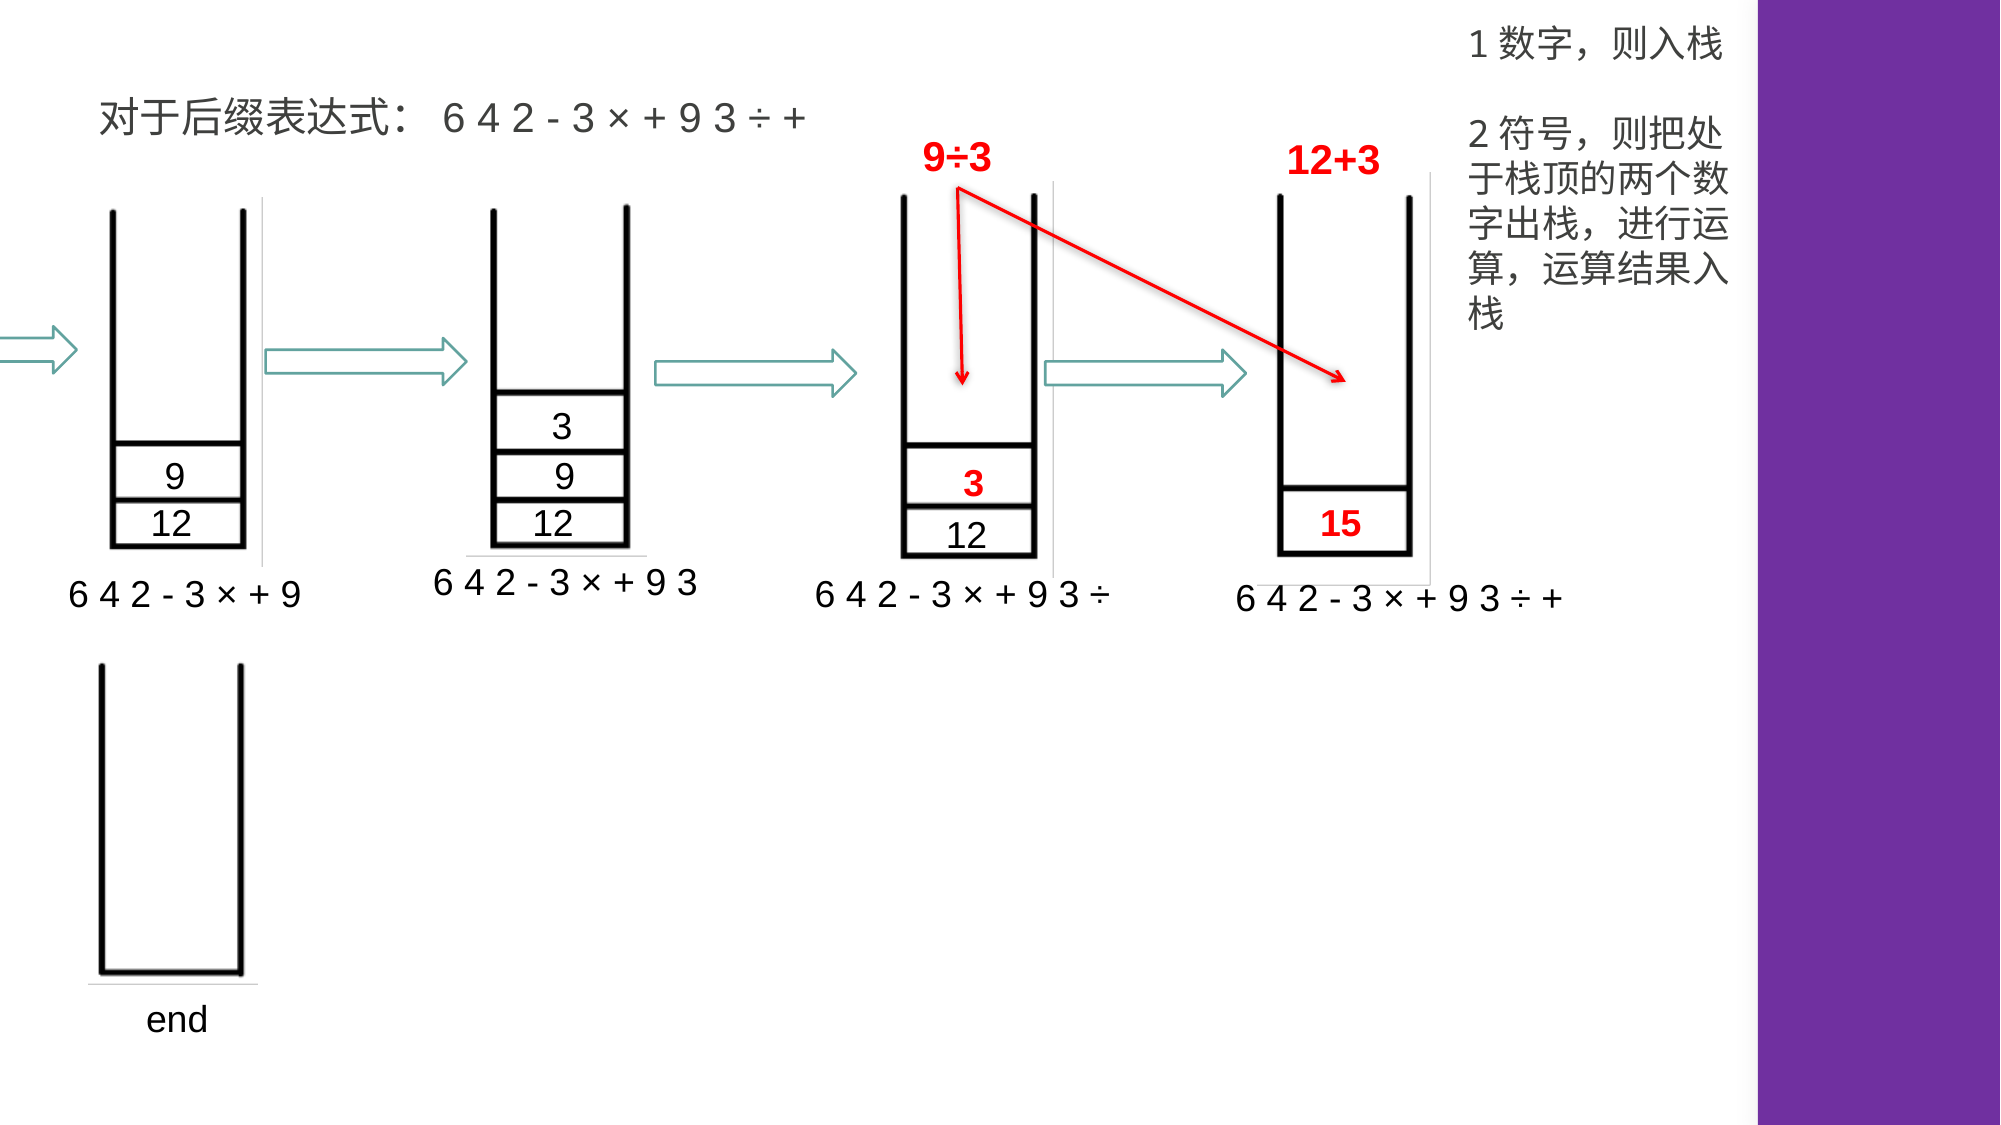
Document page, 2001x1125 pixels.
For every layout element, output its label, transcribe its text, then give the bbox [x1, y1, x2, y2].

text_box 6 4 2 - 3 × + 9 3 [395, 550, 736, 611]
text_box end [76, 987, 278, 1048]
picture [1257, 172, 1432, 587]
text_box [0, 325, 78, 375]
text_box 对于后缀表达式：6 4 2 - 3 × + 9 3 ÷ + [83, 32, 1452, 148]
text_box 6 4 2 - 3 × + 9 [53, 562, 374, 623]
picture [88, 644, 258, 986]
text_box [1060, 348, 1247, 398]
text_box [1340, 184, 1346, 382]
text_box 6 4 2 - 3 × + 9 3 ÷ + [1198, 566, 1601, 627]
picture [88, 197, 264, 567]
text_box [654, 348, 858, 398]
text_box 9÷3 [881, 122, 1034, 177]
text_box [957, 187, 963, 386]
text_box [271, 336, 459, 387]
picture [466, 196, 648, 559]
text_box 6 4 2 - 3 × + 9 3 ÷ [772, 562, 1153, 623]
picture [879, 180, 1056, 579]
text_box 12+3 [1257, 125, 1410, 168]
text_box 1数字，则入栈 2符号，则把处于栈顶的两个数字出栈，进行运算，运算结果入栈 [1452, 13, 1758, 388]
text_box [1757, 0, 2000, 1125]
